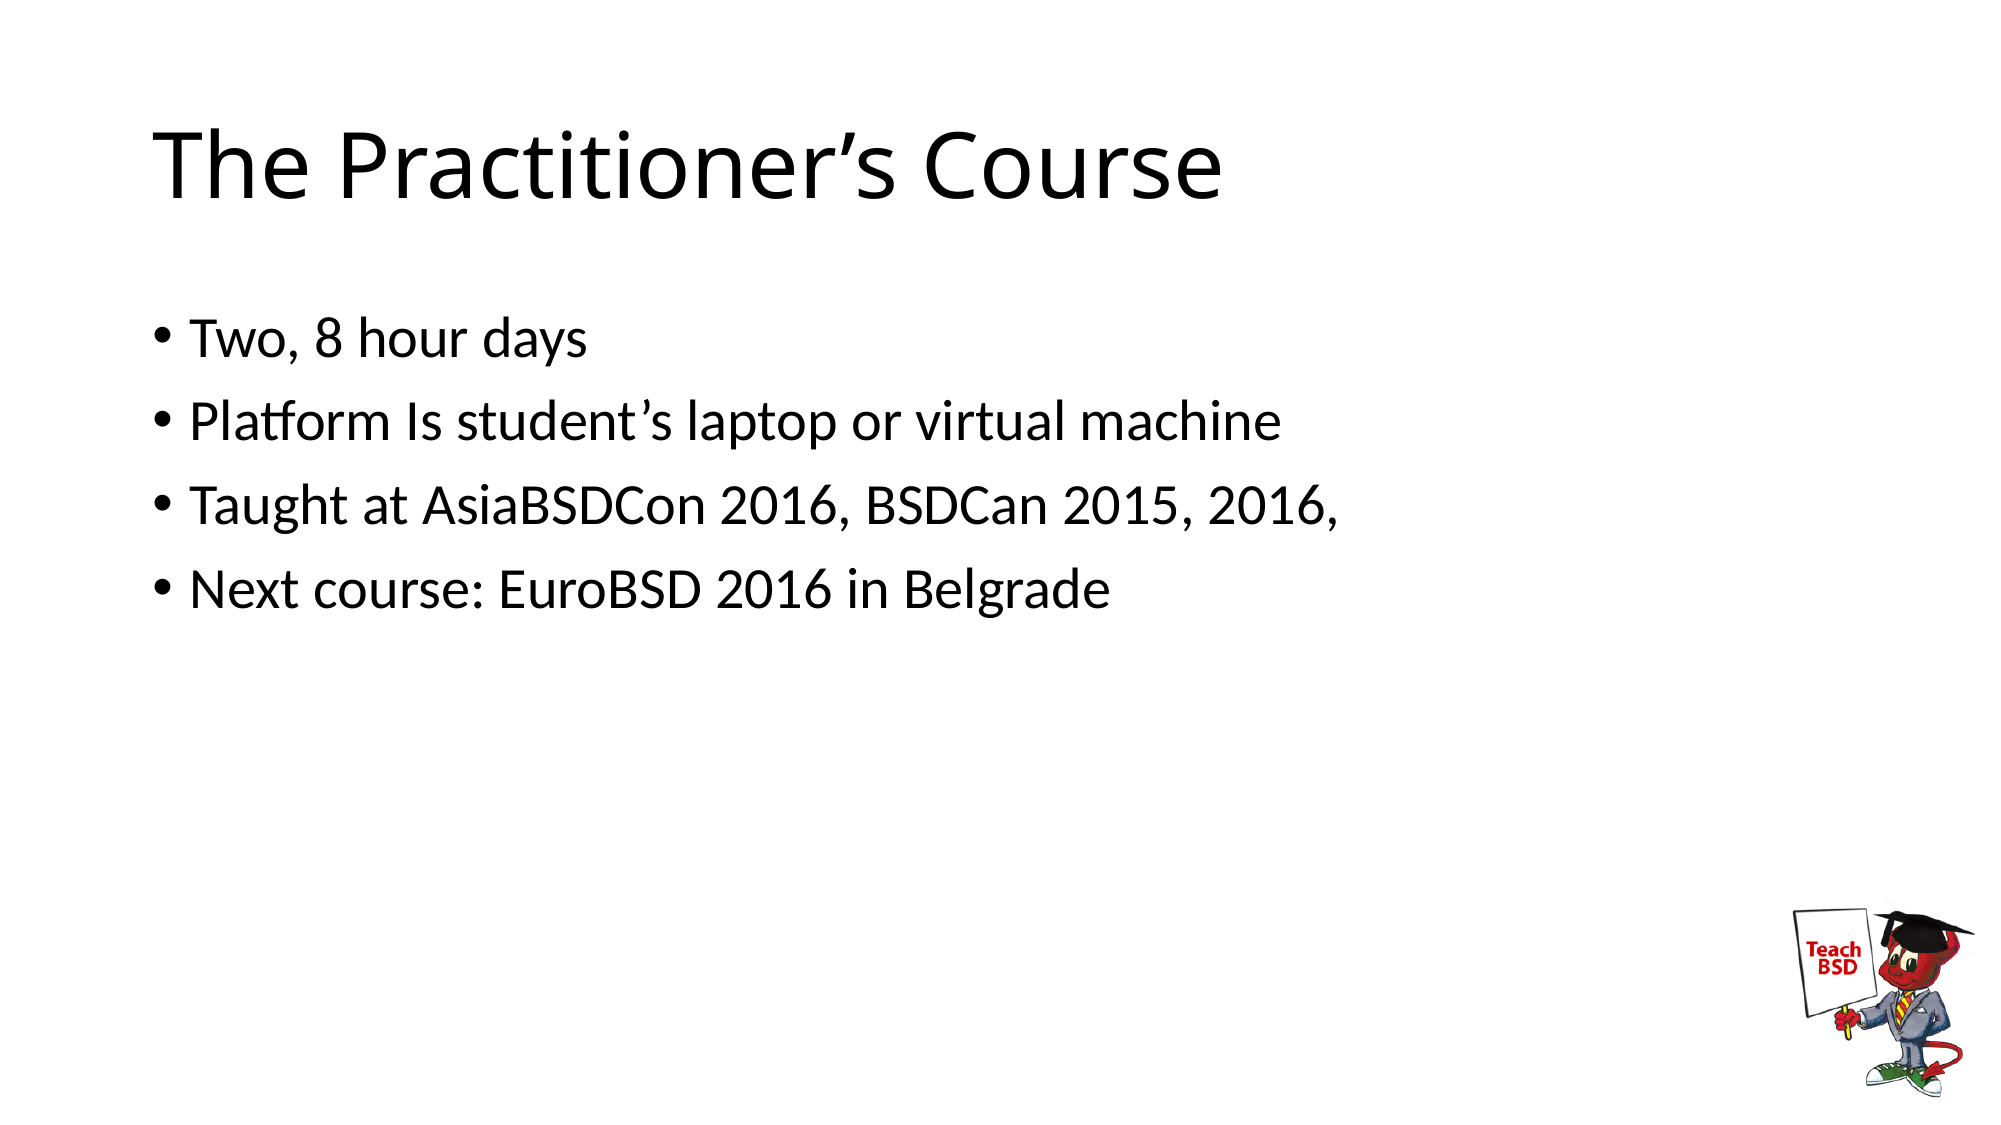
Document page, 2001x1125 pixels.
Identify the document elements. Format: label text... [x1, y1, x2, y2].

list Two, 8 hour days Platform Is student’s laptop or virtual machine Taught at AsiaBSDCon 2016, BSDCan 2015, 2016, Next course: EuroBSD 2016 in Belgrade [137, 299, 1863, 1014]
picture [1776, 881, 1980, 1125]
title The Practitioner’s Course [137, 59, 1863, 278]
